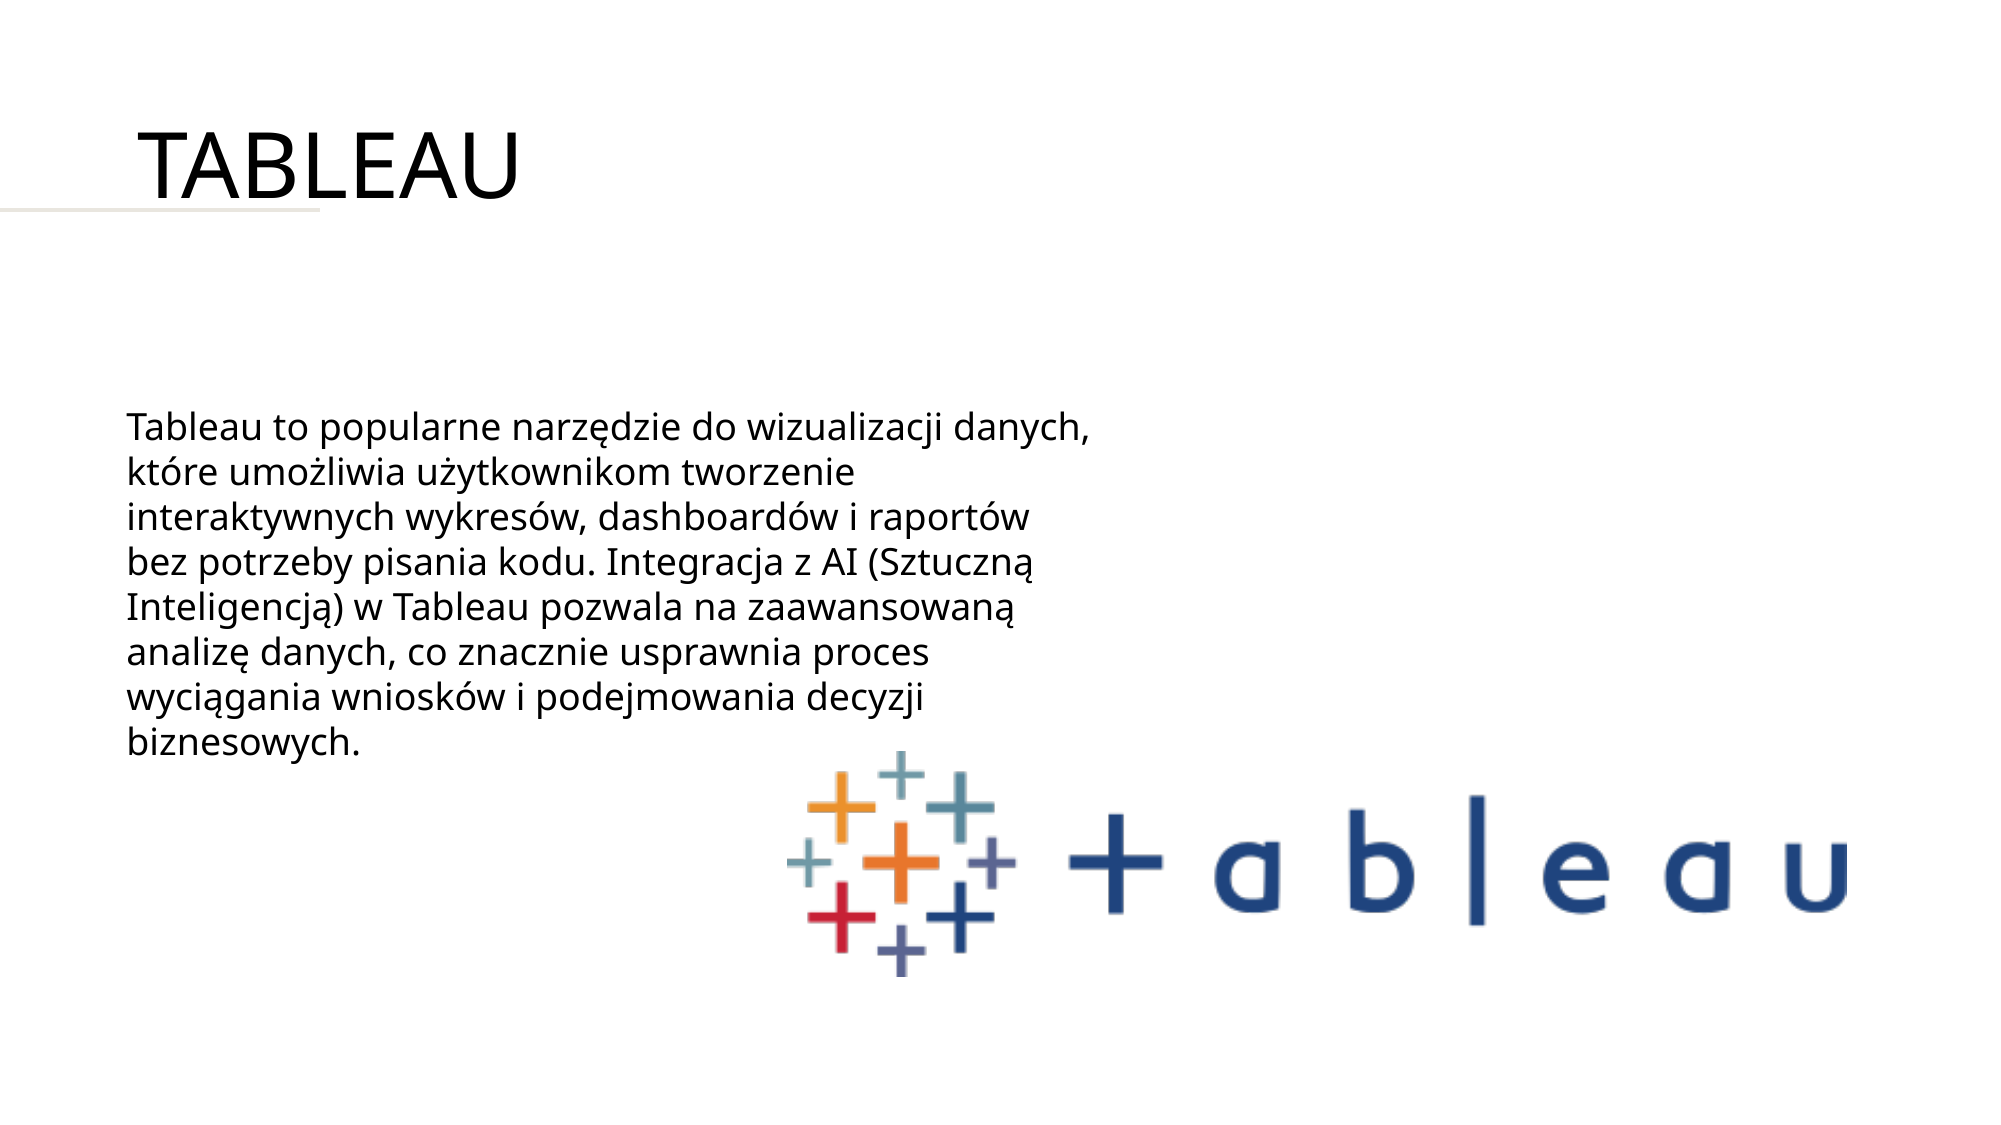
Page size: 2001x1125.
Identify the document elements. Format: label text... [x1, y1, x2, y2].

text_box Tableau to popularne narzędzie do wizualizacji danych, które umożliwia użytkownikom tworzenie interaktywnych wykresów, dashboardów i raportów bez potrzeby pisania kodu. Integracja z AI (Sztuczną Inteligencją) w Tableau pozwala na zaawansowaną analizę danych, co znacznie usprawnia proces wyciągania wniosków i podejmowania decyzji biznesowych. [111, 395, 1113, 771]
title TABLEAU [137, 59, 1863, 278]
picture [787, 751, 1847, 977]
